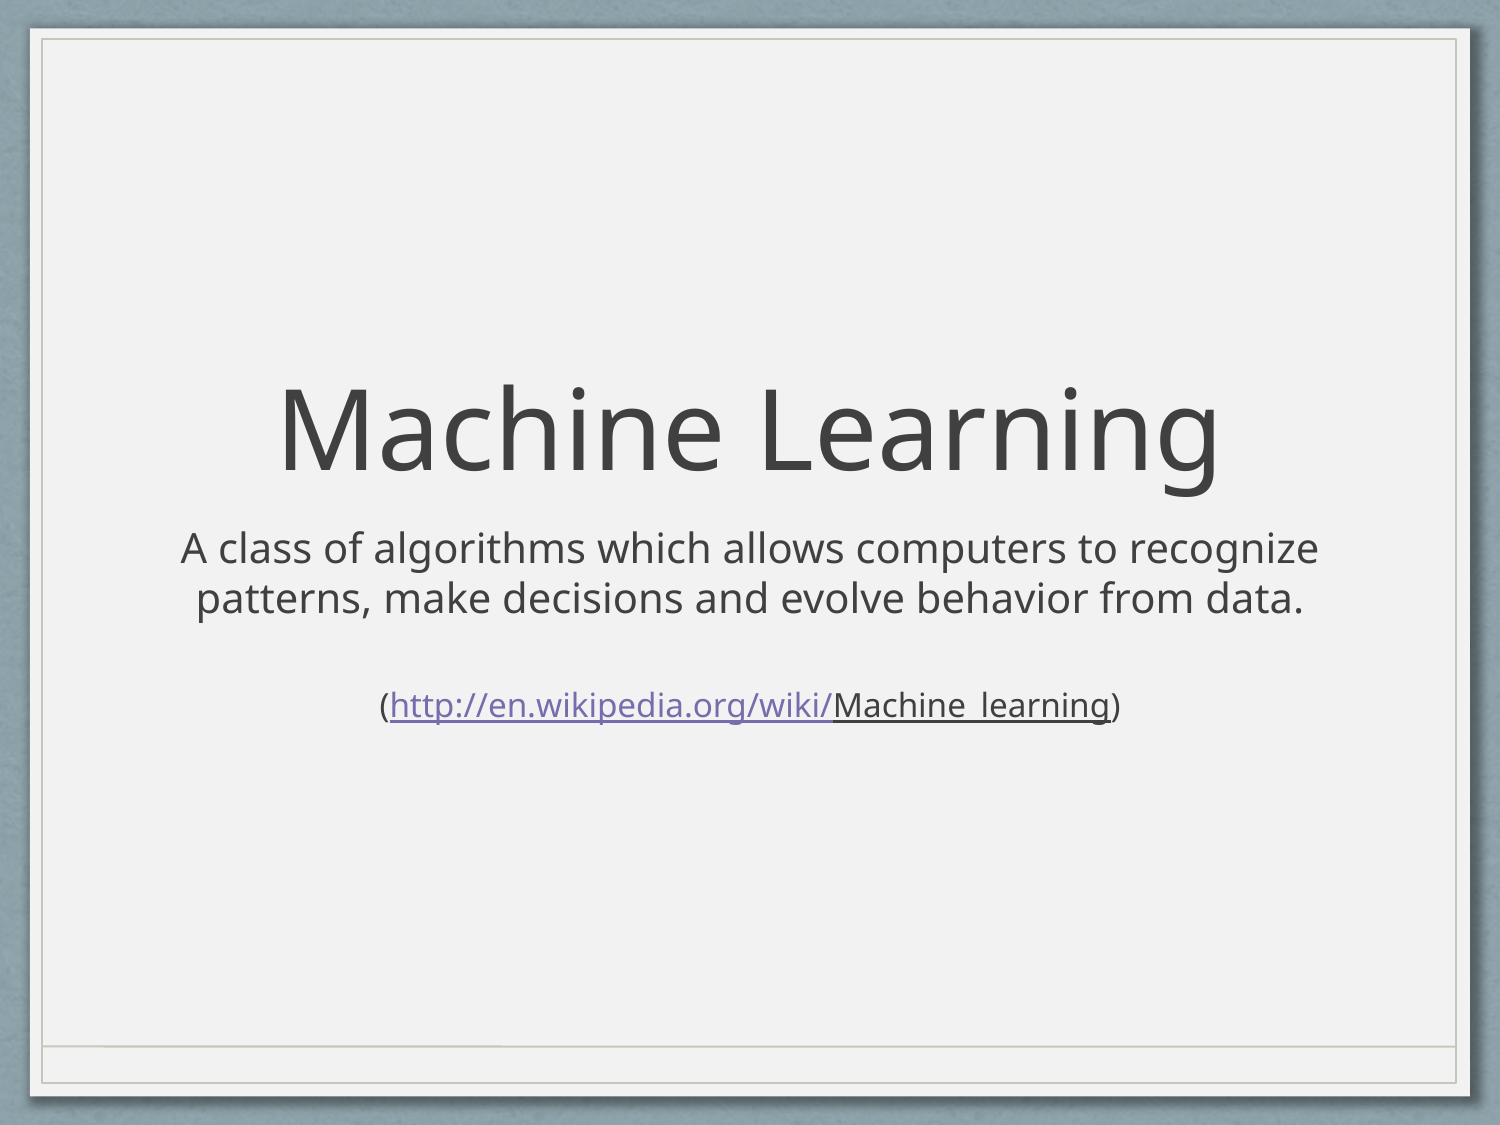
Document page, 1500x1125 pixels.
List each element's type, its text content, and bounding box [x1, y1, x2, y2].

list A class of algorithms which allows computers to recognize patterns, make decisions and evolve behavior from data. (http://en.wikipedia.org/wiki/Machine_learning) [147, 514, 1353, 761]
title Machine Learning [147, 224, 1353, 500]
